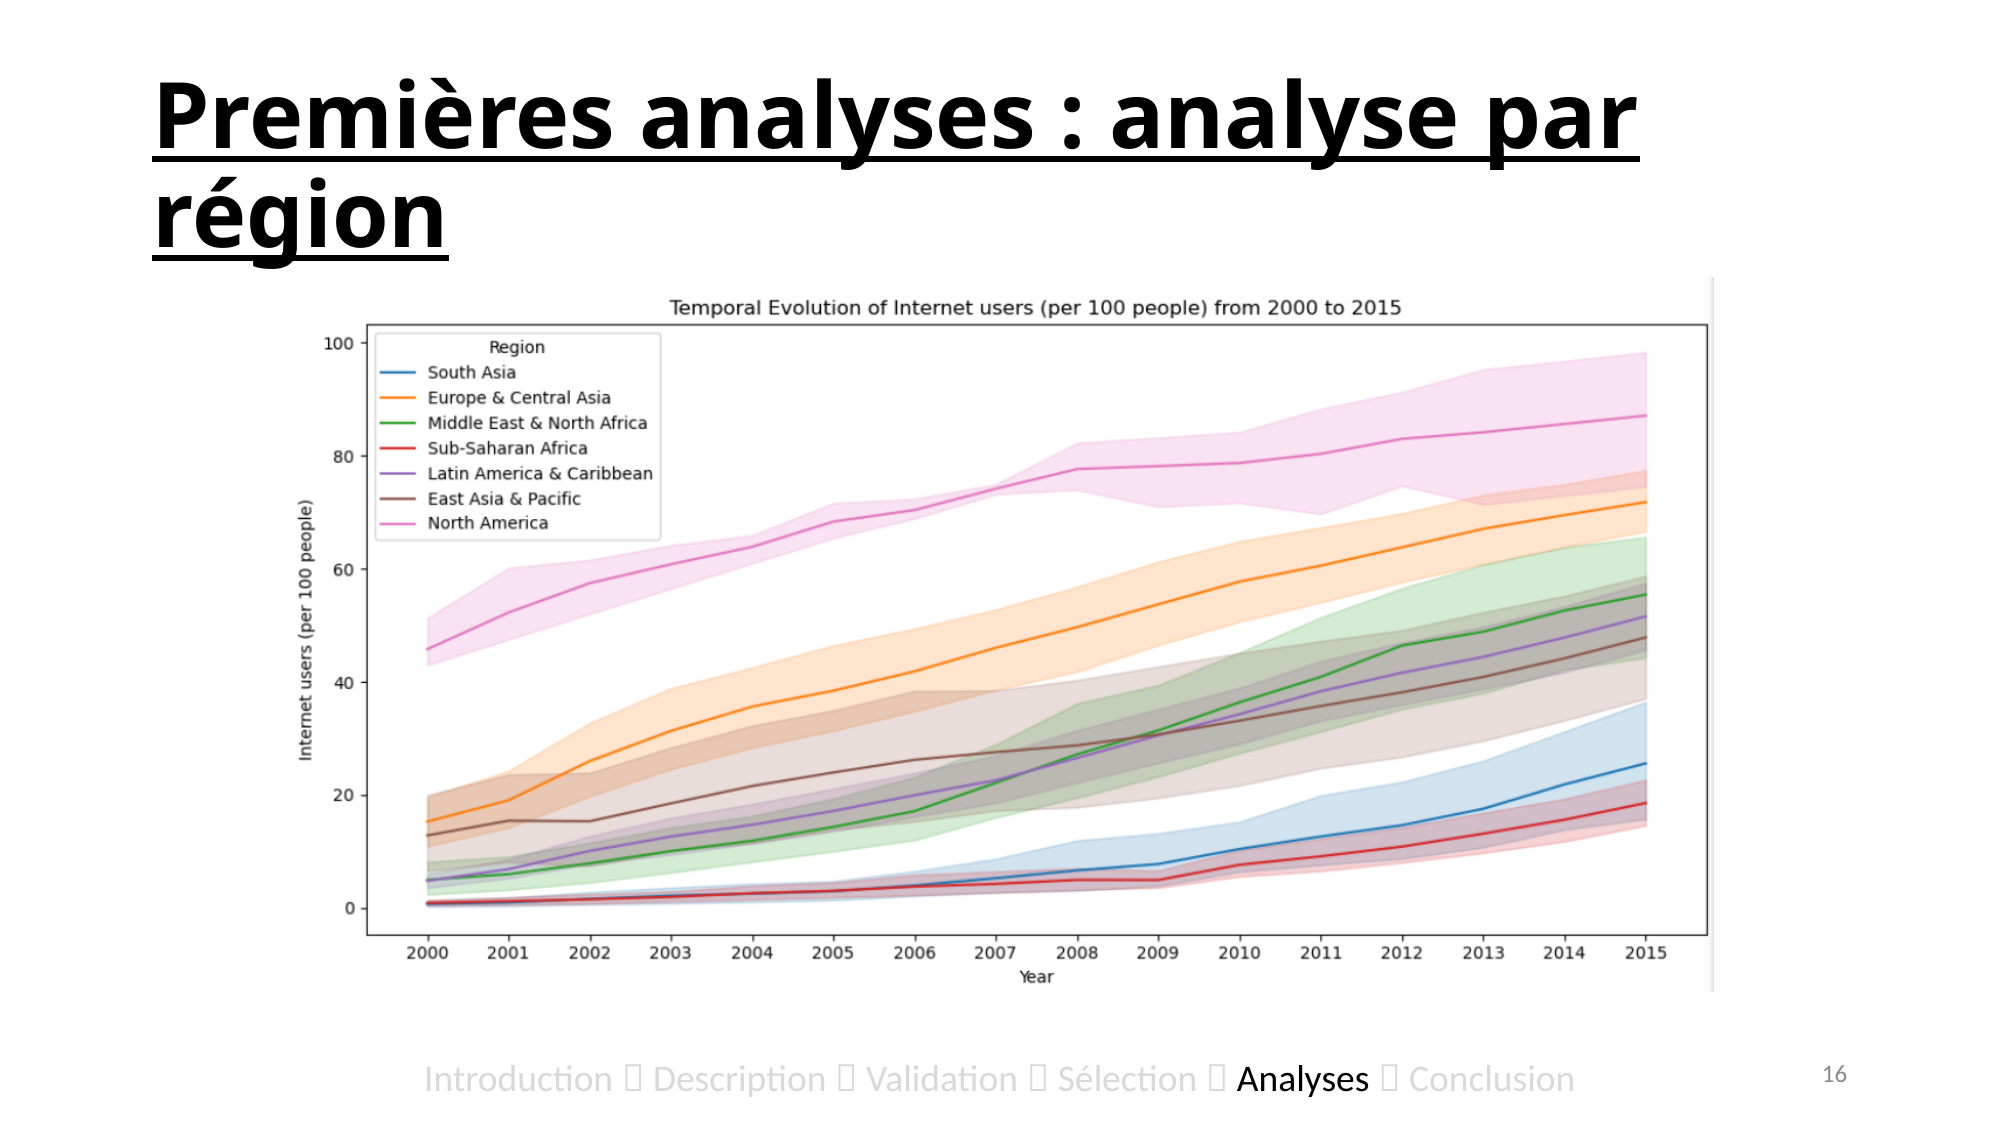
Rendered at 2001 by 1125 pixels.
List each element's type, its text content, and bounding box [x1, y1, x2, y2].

title Premières analyses : analyse par région [137, 59, 1863, 278]
text_box Introduction  Description  Validation  Sélection  Analyses  Conclusion [409, 1046, 1591, 1107]
slide_number 16 [1412, 1042, 1863, 1103]
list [286, 277, 1714, 992]
